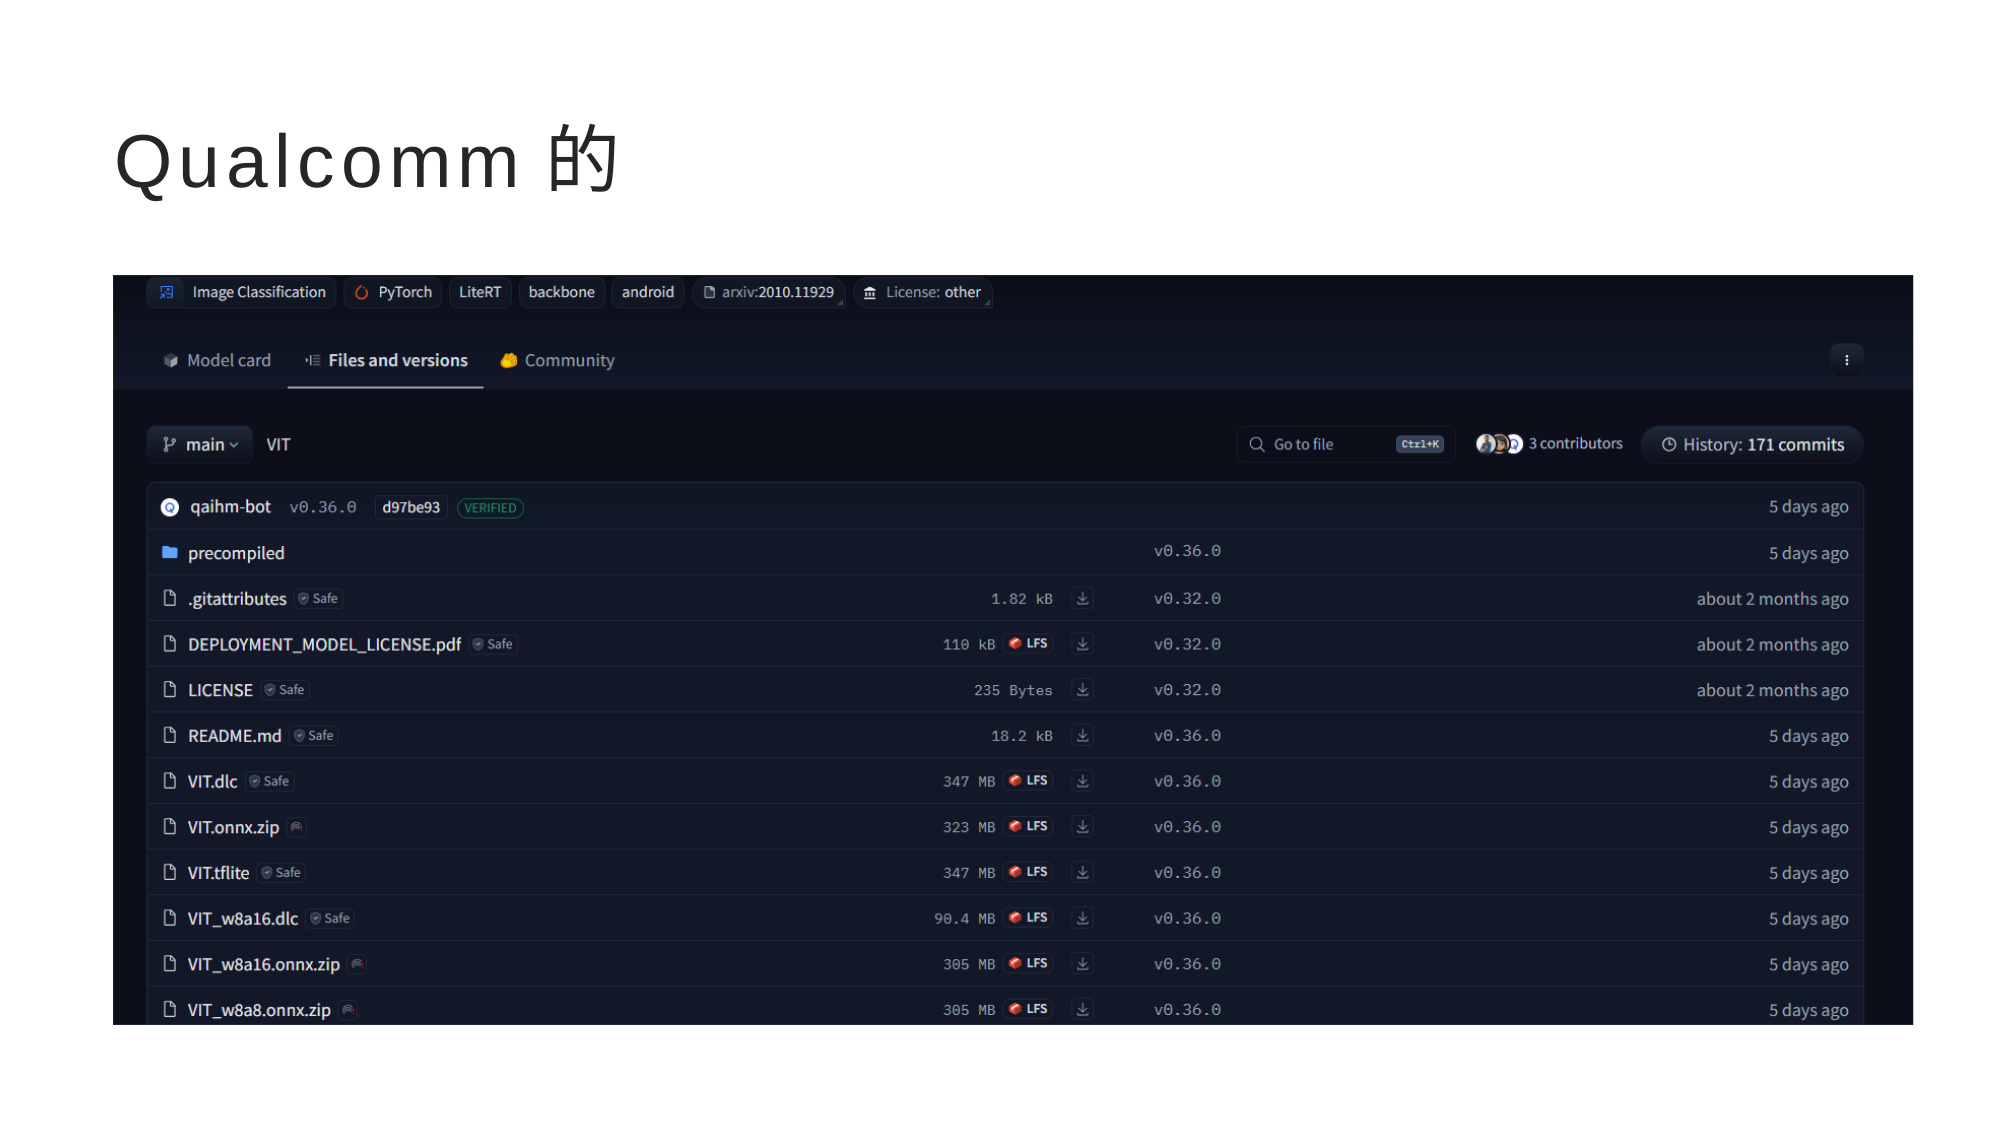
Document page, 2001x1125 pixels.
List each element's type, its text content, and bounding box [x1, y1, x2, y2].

title Qualcomm的 [99, 99, 1900, 216]
picture [112, 274, 1914, 1026]
